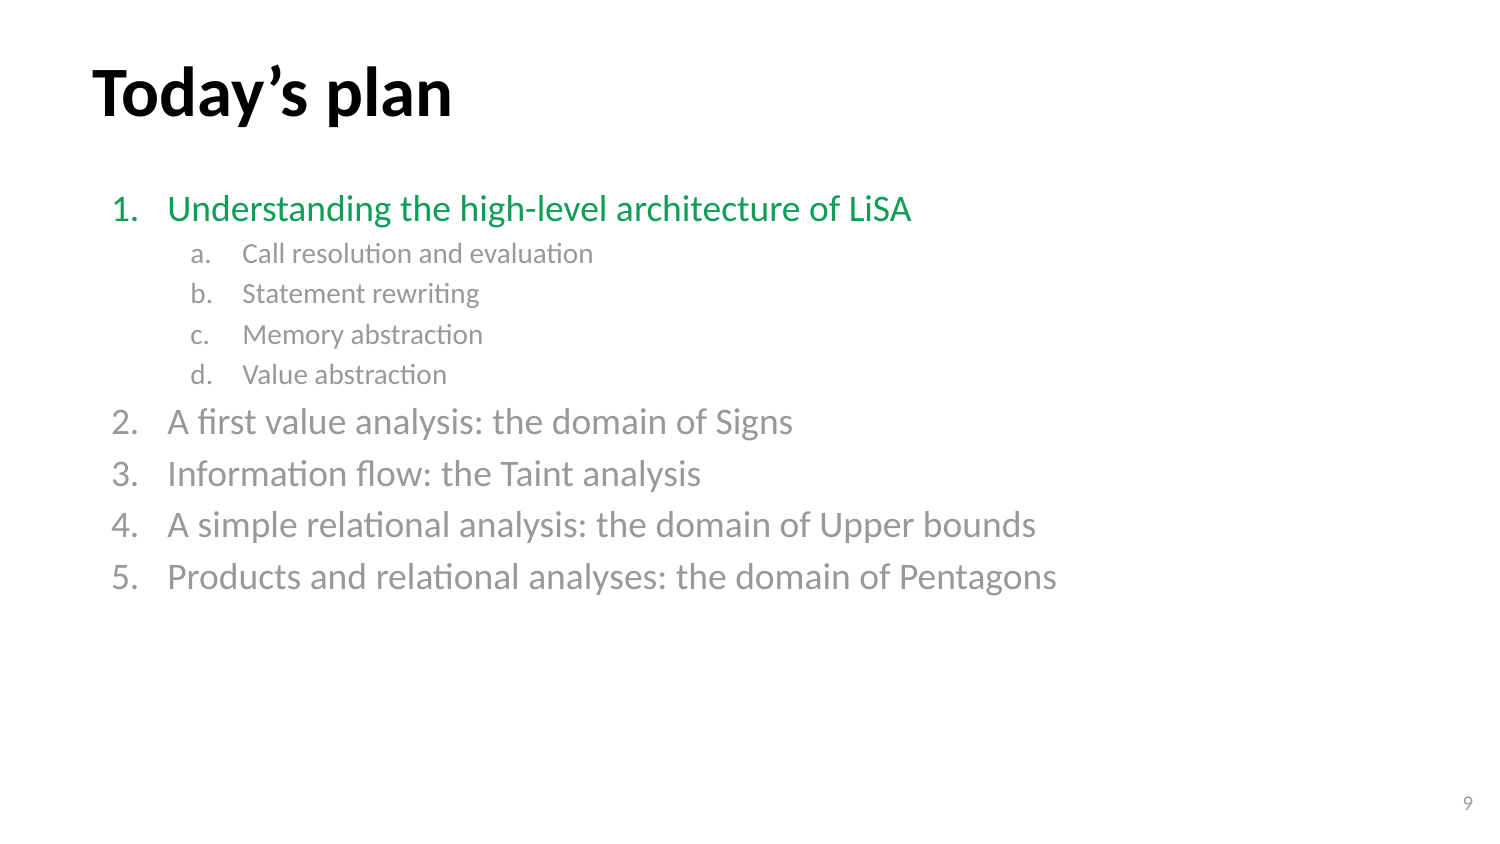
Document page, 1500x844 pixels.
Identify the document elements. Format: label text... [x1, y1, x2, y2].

list Understanding the high-level architecture of LiSA Call resolution and evaluation Statement rewriting Memory abstraction Value abstraction A first value analysis: the domain of Signs Information flow: the Taint analysis A simple relational analysis: the domain of Upper bounds Products and relational analyses: the domain of Pentagons [77, 162, 1427, 760]
title Today’s plan [77, 19, 1427, 146]
slide_number ‹#› [1398, 770, 1489, 835]
